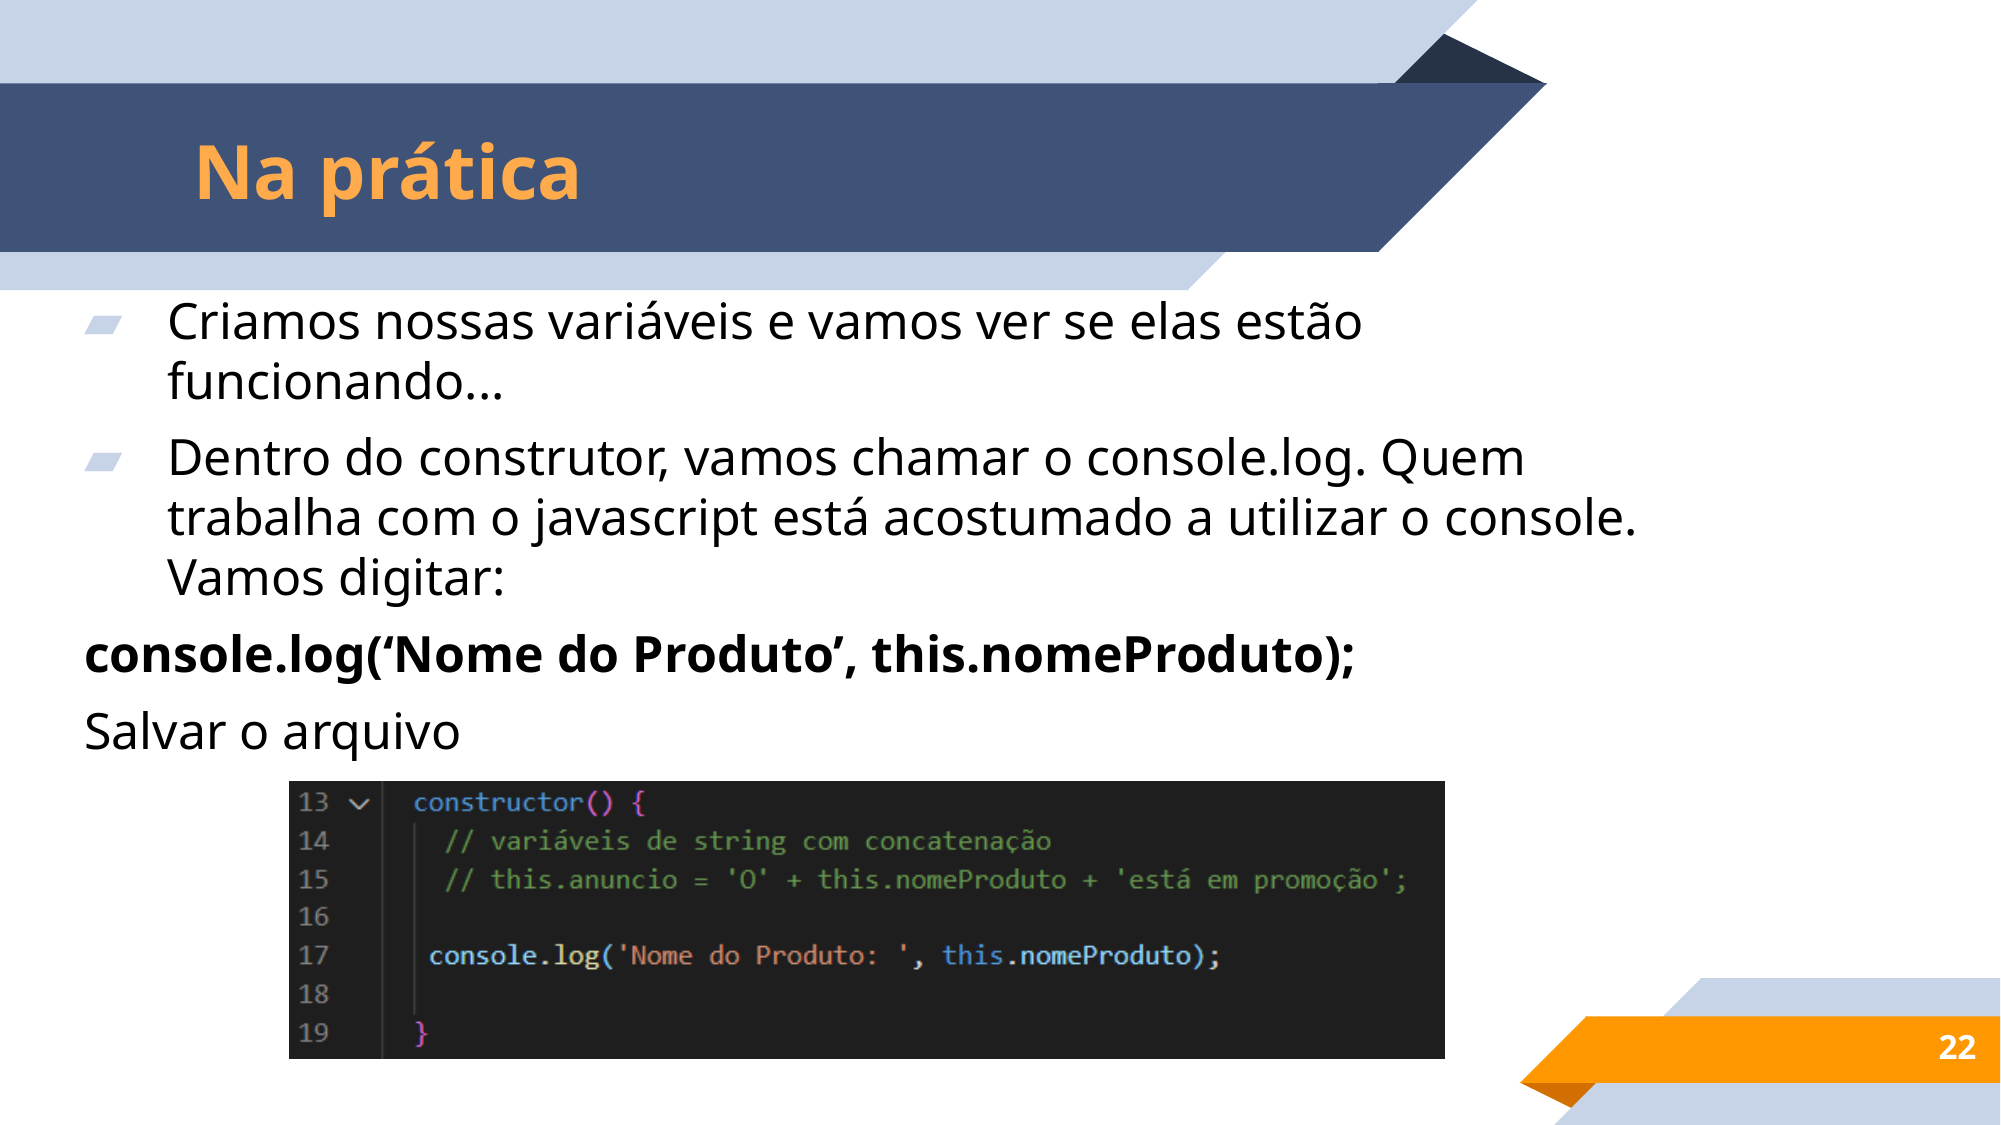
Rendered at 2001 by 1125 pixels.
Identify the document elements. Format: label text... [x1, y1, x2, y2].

title Na prática [178, 85, 1380, 254]
list Criamos nossas variáveis e vamos ver se elas estão funcionando... Dentro do construtor, vamos chamar o console.log. Quem trabalha com o javascript está acostumado a utilizar o console. Vamos digitar: console.log(‘Nome do Produto’, this.nomeProduto); Salvar o arquivo [52, 352, 1714, 773]
picture [289, 780, 1445, 1060]
slide_number 22 [1666, 1014, 1992, 1084]
